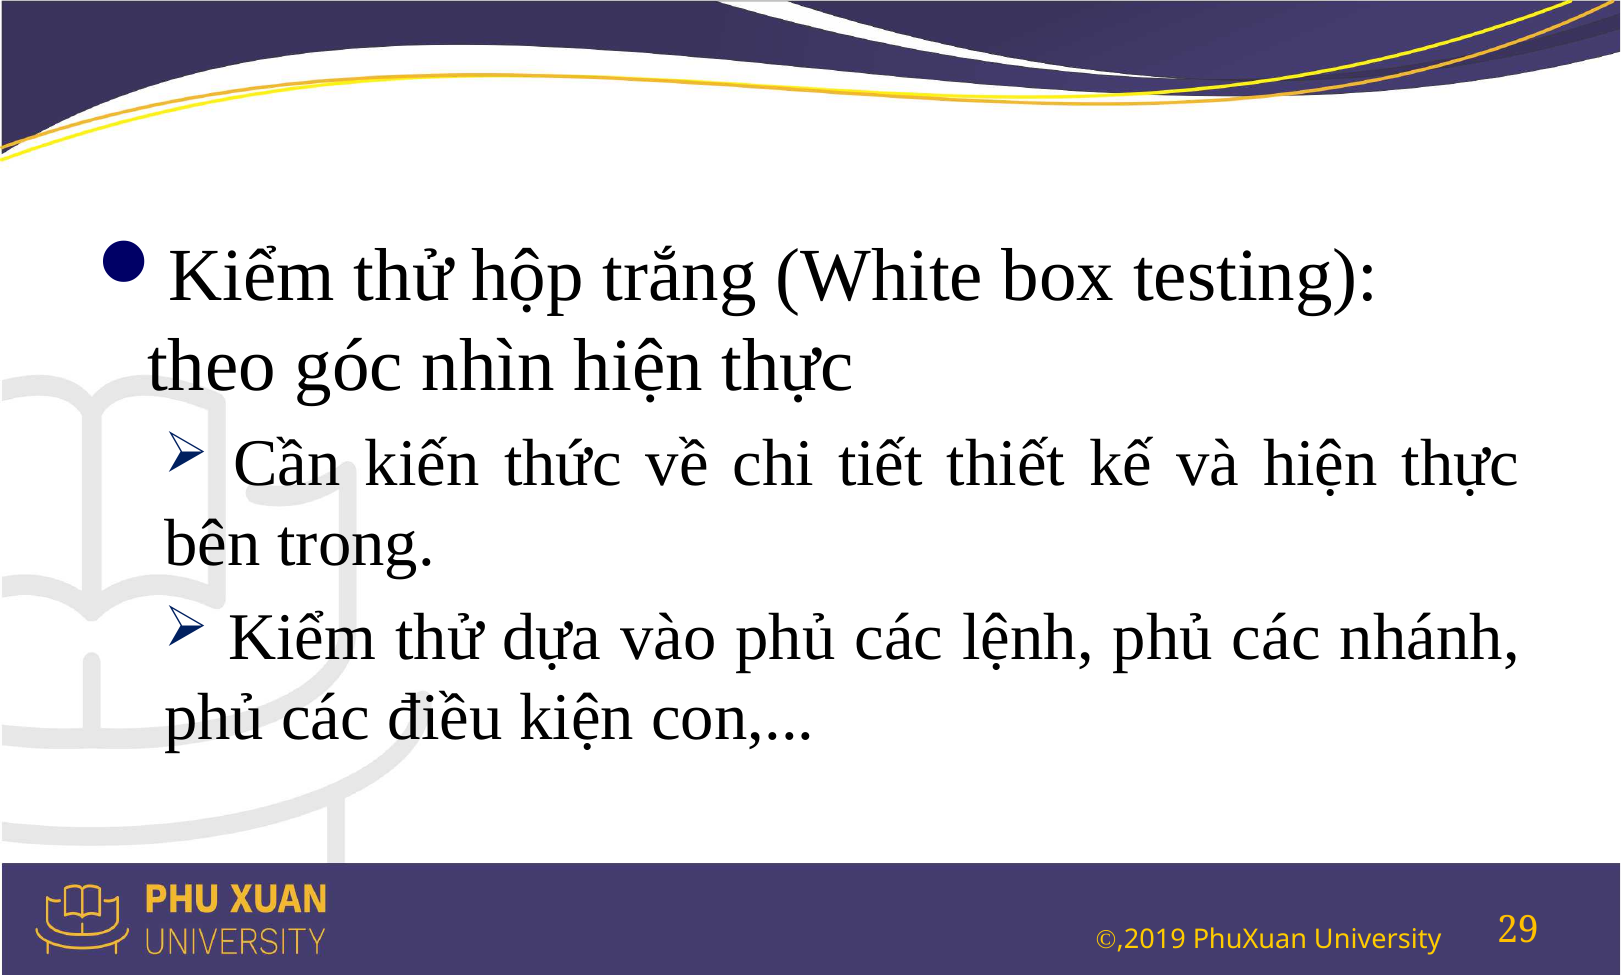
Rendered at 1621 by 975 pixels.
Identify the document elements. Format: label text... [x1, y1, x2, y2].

picture [0, 0, 1621, 975]
list Kiểm thử hộp trắng (White box testing): theo góc nhìn hiện thực Cần kiến thức về chi tiết thiết kế và hiện thực bên trong. Kiểm thử dựa vào phủ các lệnh, phủ các nhánh, phủ các điều kiện con,... [81, 216, 1540, 841]
slide_number 29 [1404, 903, 1539, 956]
